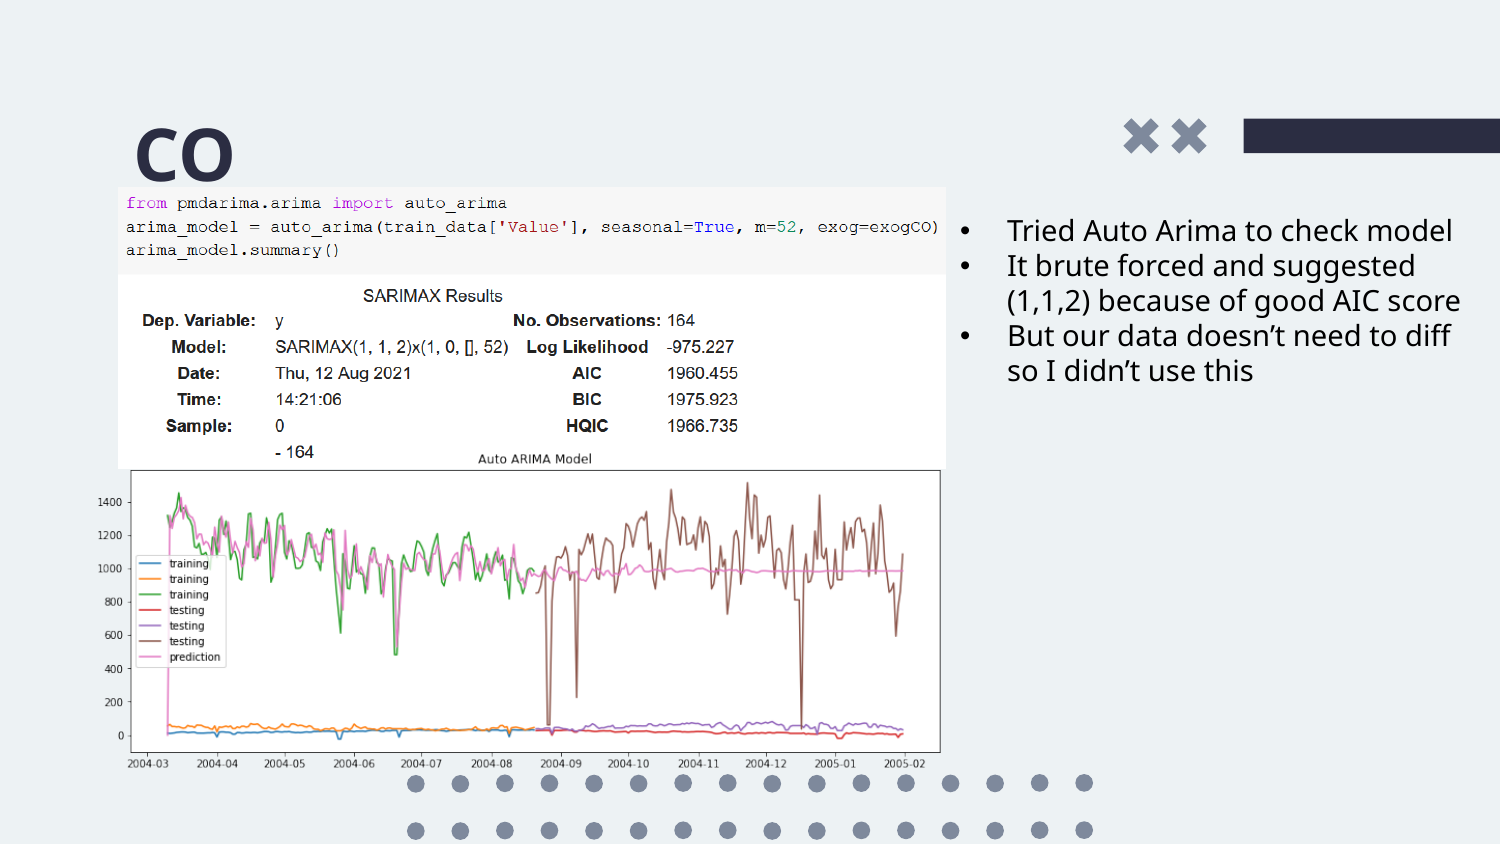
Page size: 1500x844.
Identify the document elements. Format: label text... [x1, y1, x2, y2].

title CO [118, 93, 913, 185]
picture [90, 186, 946, 777]
text_box Tried Auto Arima to check model It brute forced and suggested (1,1,2) because of good AIC score But our data doesn’t need to diff so I didn’t use this [950, 205, 1490, 395]
